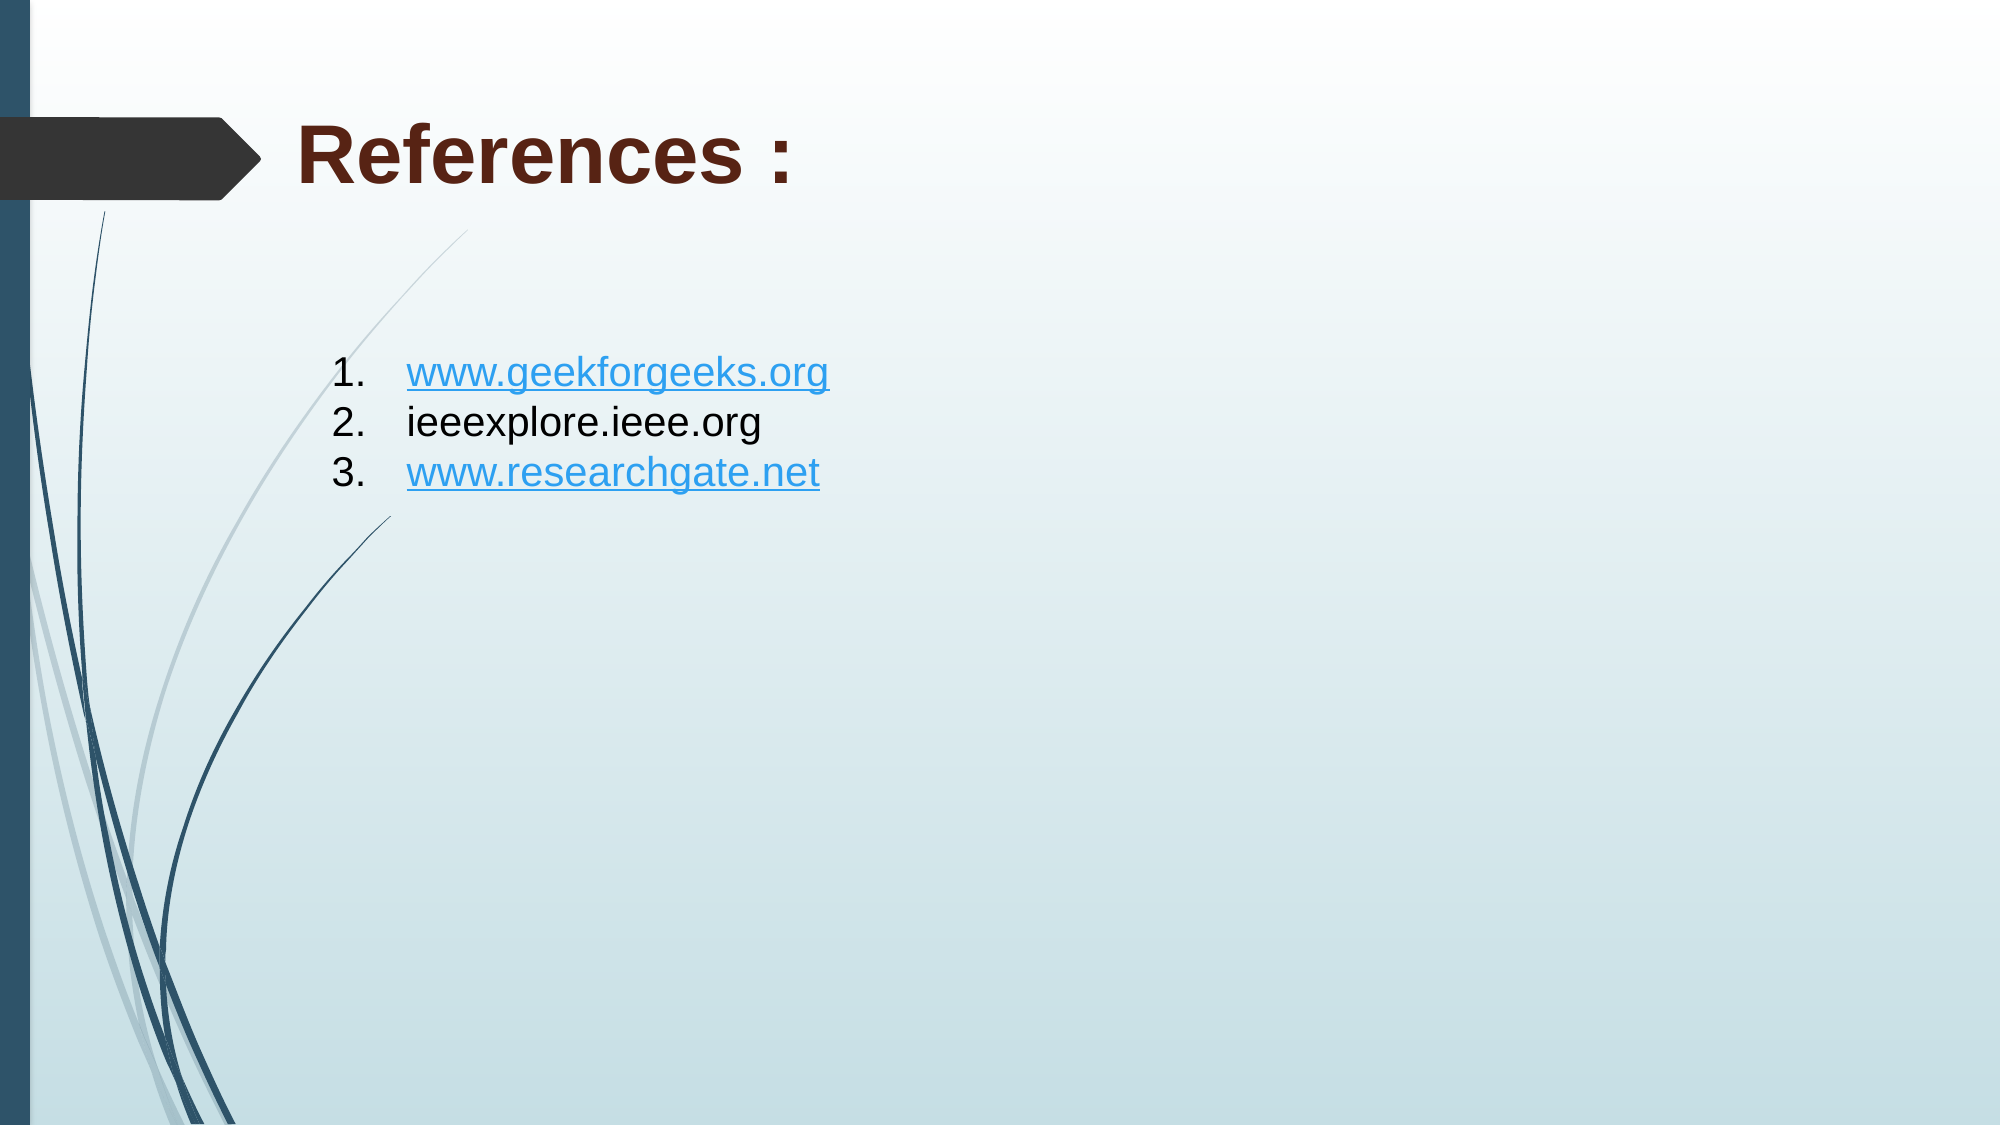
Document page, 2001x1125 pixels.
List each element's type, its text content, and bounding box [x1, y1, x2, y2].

text_box www.geekforgeeks.org ieeexplore.ieee.org www.researchgate.net [316, 337, 1929, 602]
title References : [281, 92, 1888, 313]
